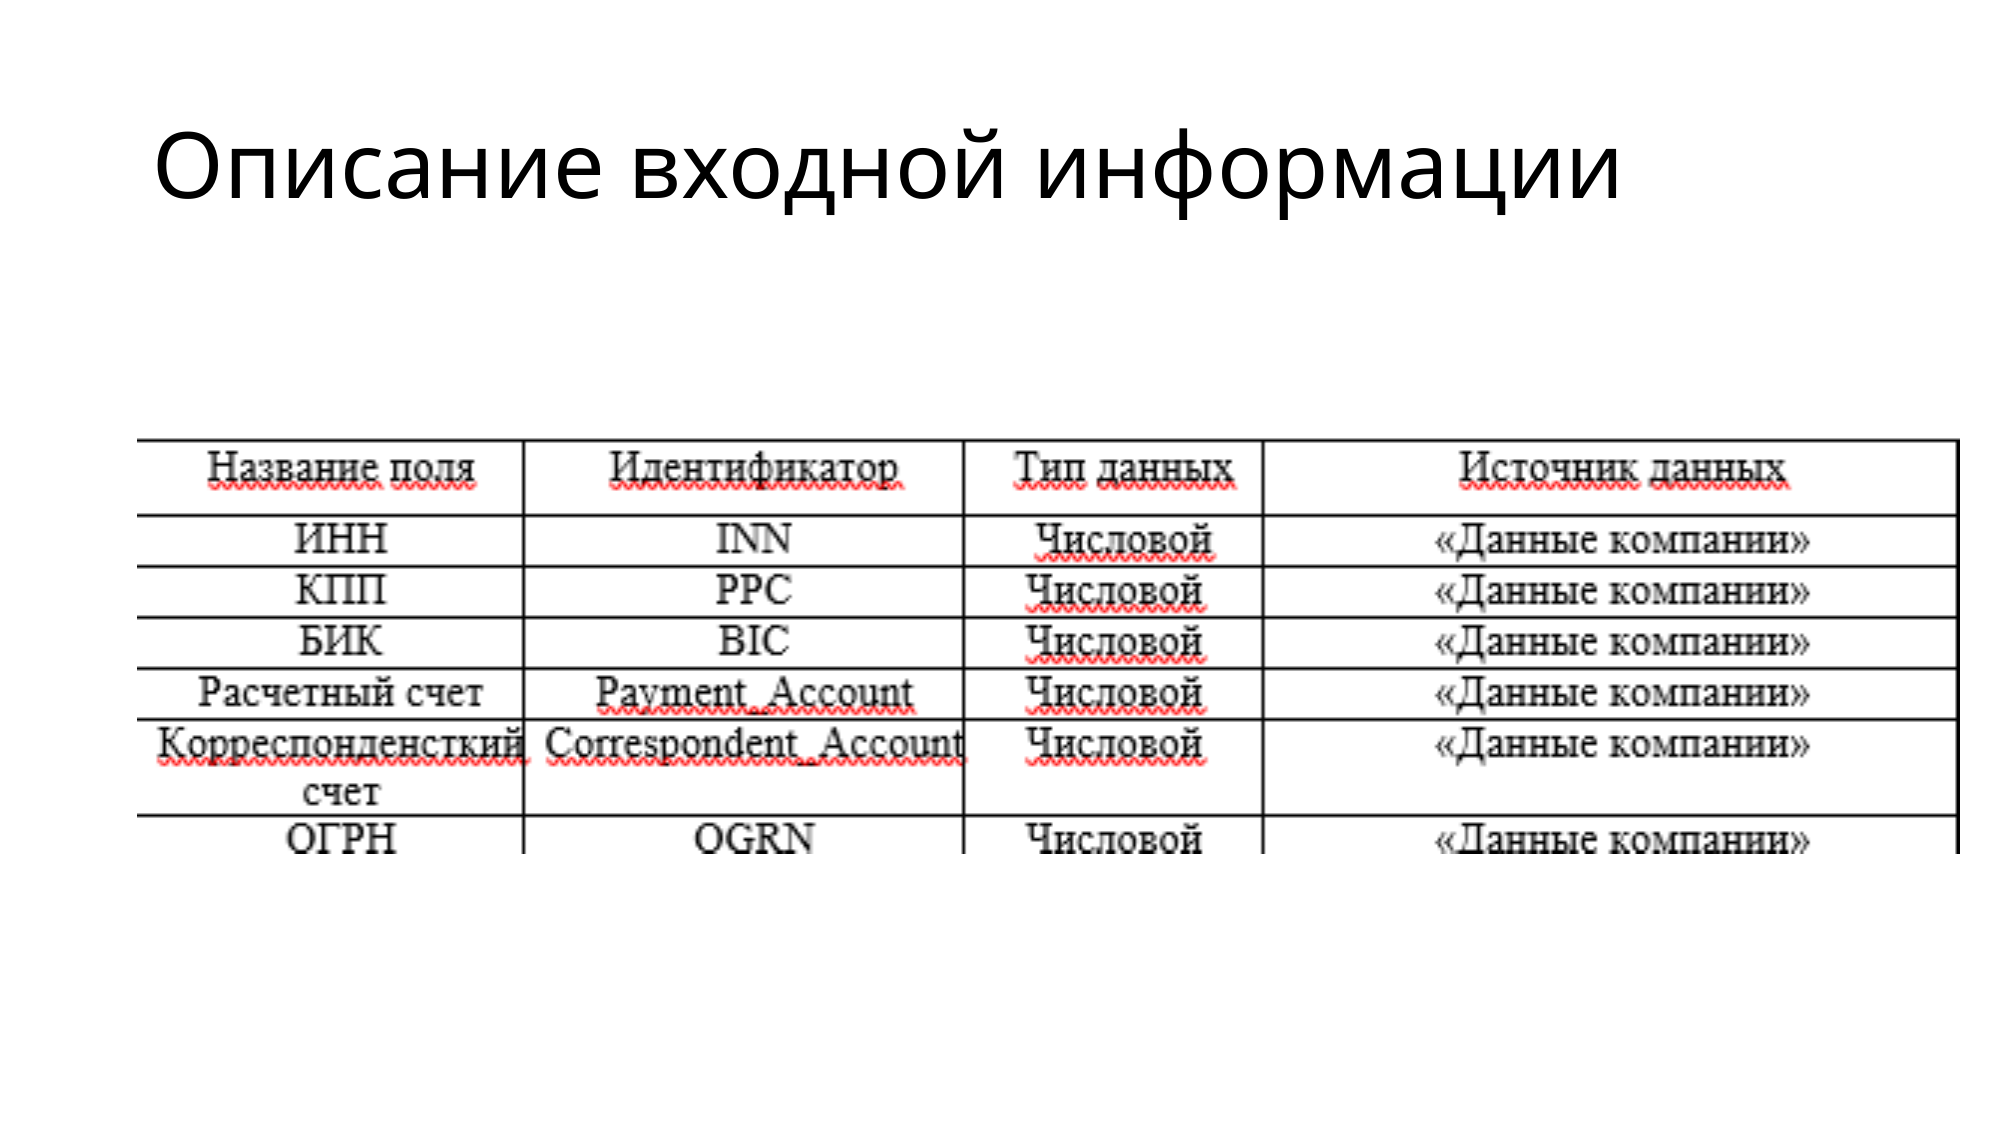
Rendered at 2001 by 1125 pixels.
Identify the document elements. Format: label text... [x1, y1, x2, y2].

title Описание входной информации [137, 59, 1863, 278]
picture [137, 437, 1960, 854]
